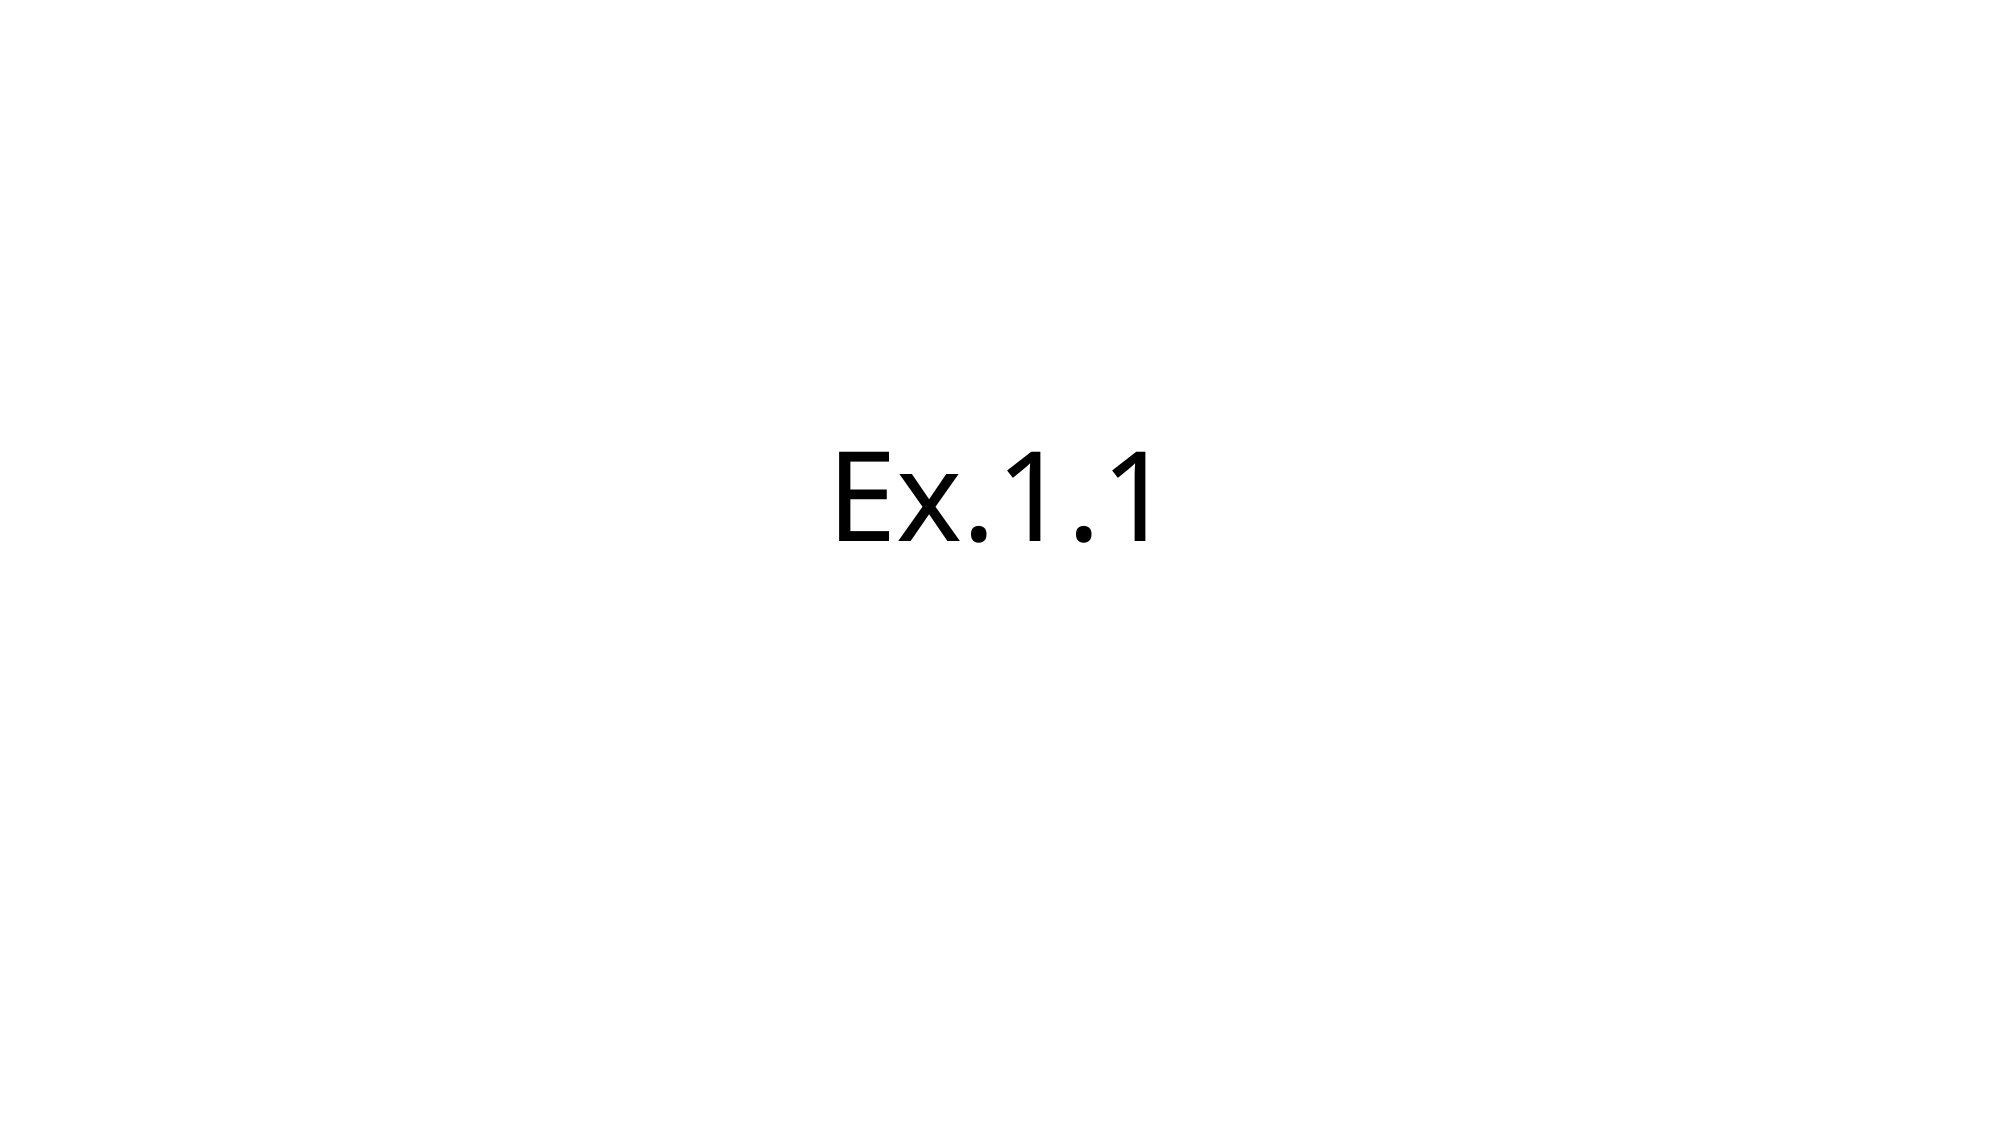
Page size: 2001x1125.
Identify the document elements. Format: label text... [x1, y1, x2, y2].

title Ex.1.1 [249, 184, 1750, 576]
